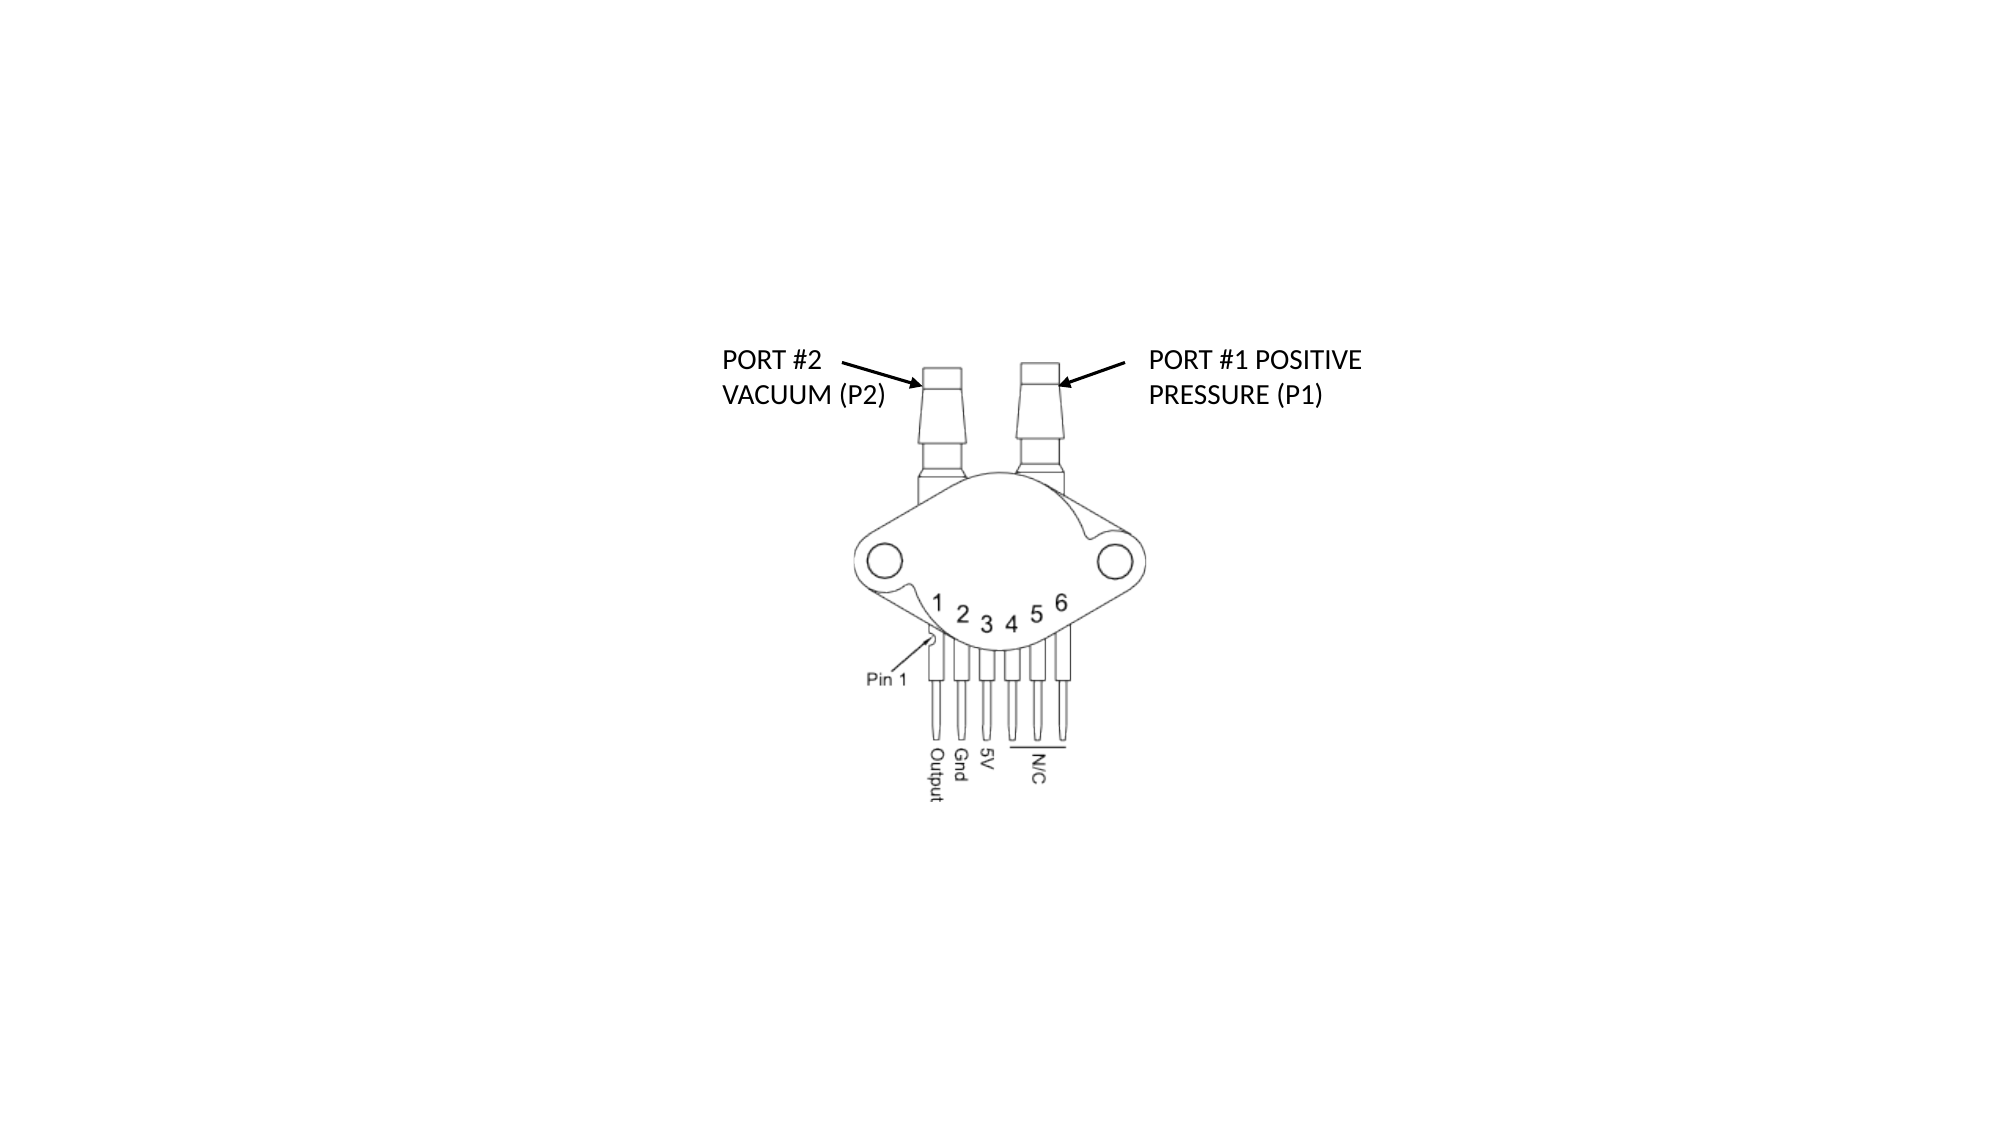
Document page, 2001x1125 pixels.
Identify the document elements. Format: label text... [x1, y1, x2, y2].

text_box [841, 362, 923, 387]
text_box PORT #2 VACUUM (P2) [707, 333, 1000, 418]
text_box PORT #1 POSITIVE PRESSURE (P1) [1134, 333, 1464, 418]
picture [853, 362, 1147, 802]
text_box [1057, 362, 1125, 387]
